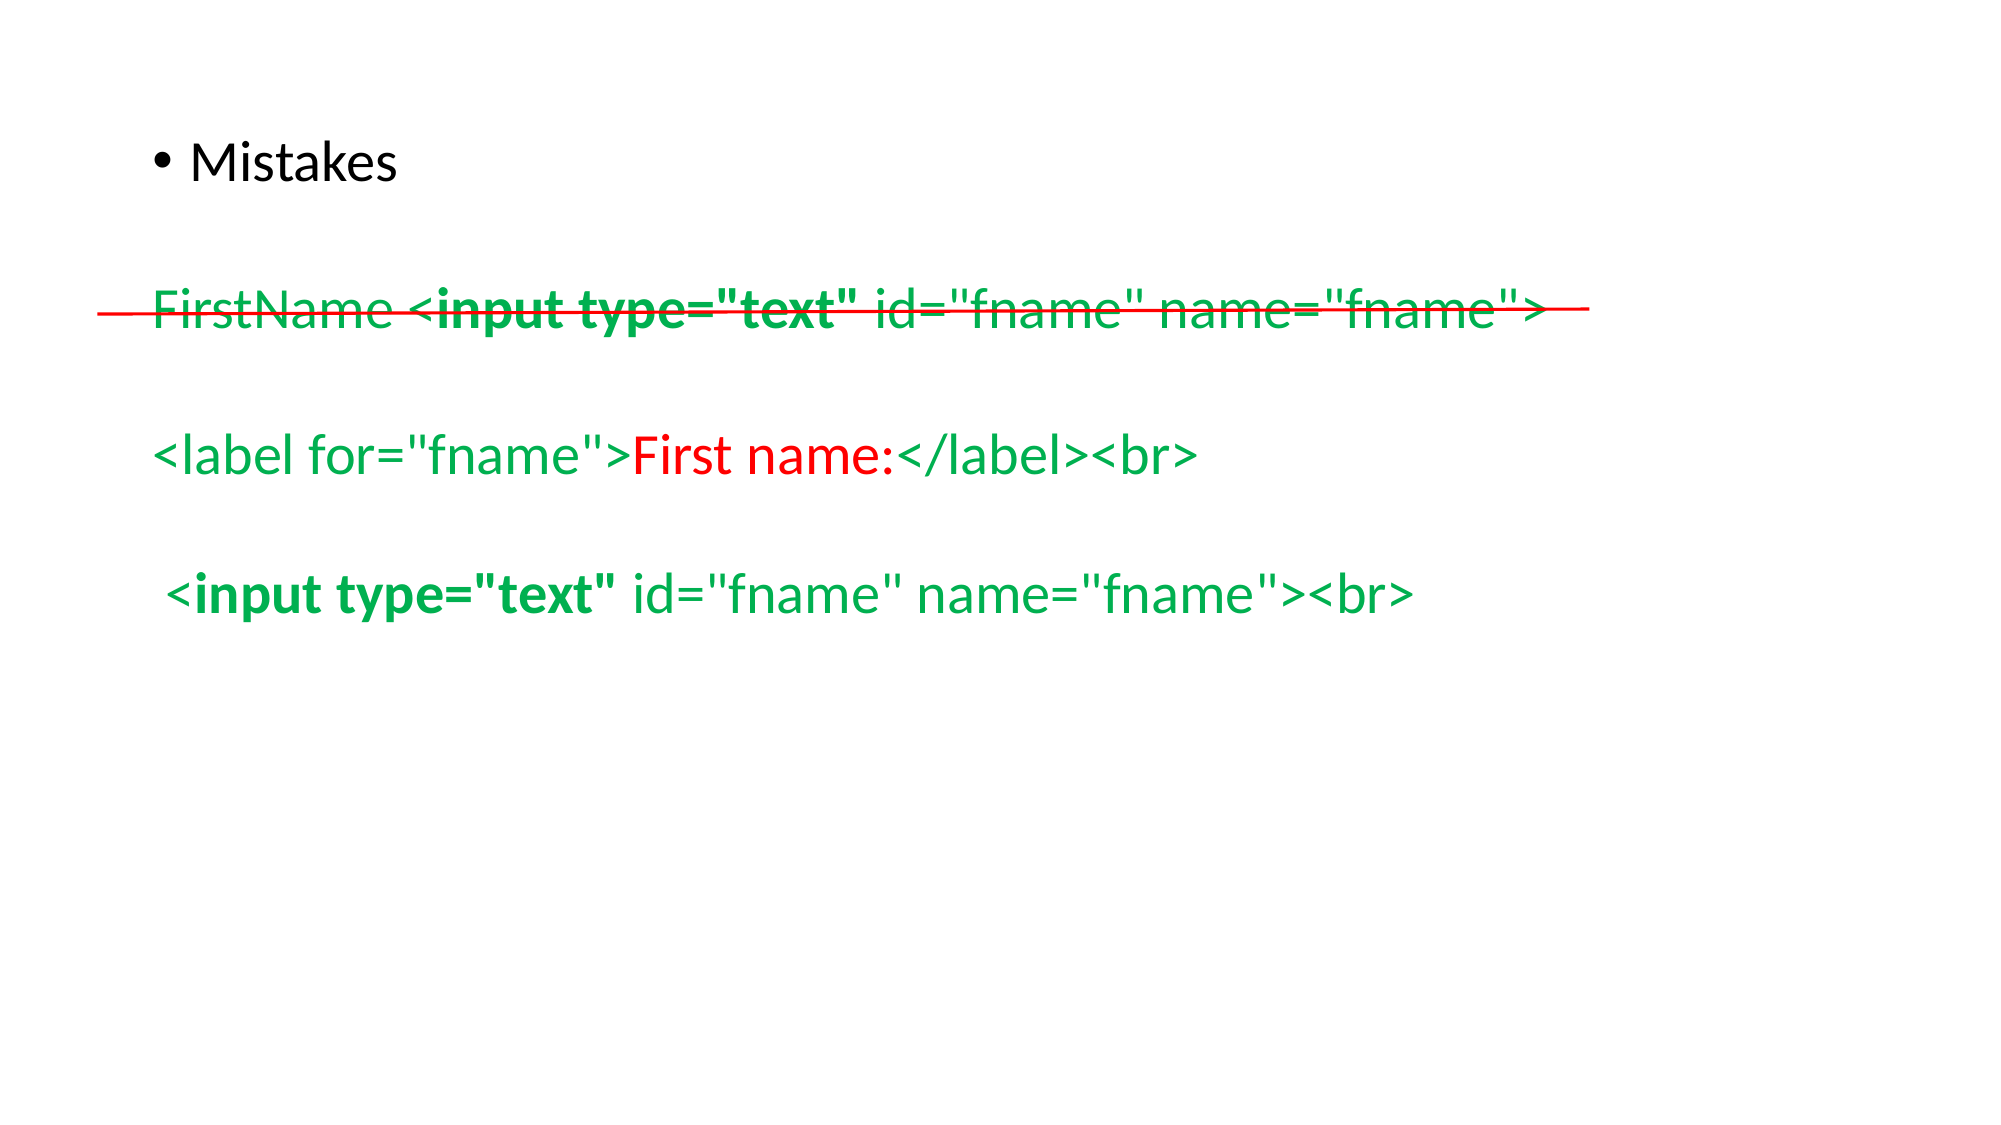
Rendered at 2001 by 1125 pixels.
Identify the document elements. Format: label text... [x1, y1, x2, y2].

list Mistakes FirstName <input type="text" id="fname" name="fname"> <label for="fname">First name:</label><br> <input type="text" id="fname" name="fname"><br> [137, 124, 1863, 1014]
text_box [97, 309, 1590, 315]
